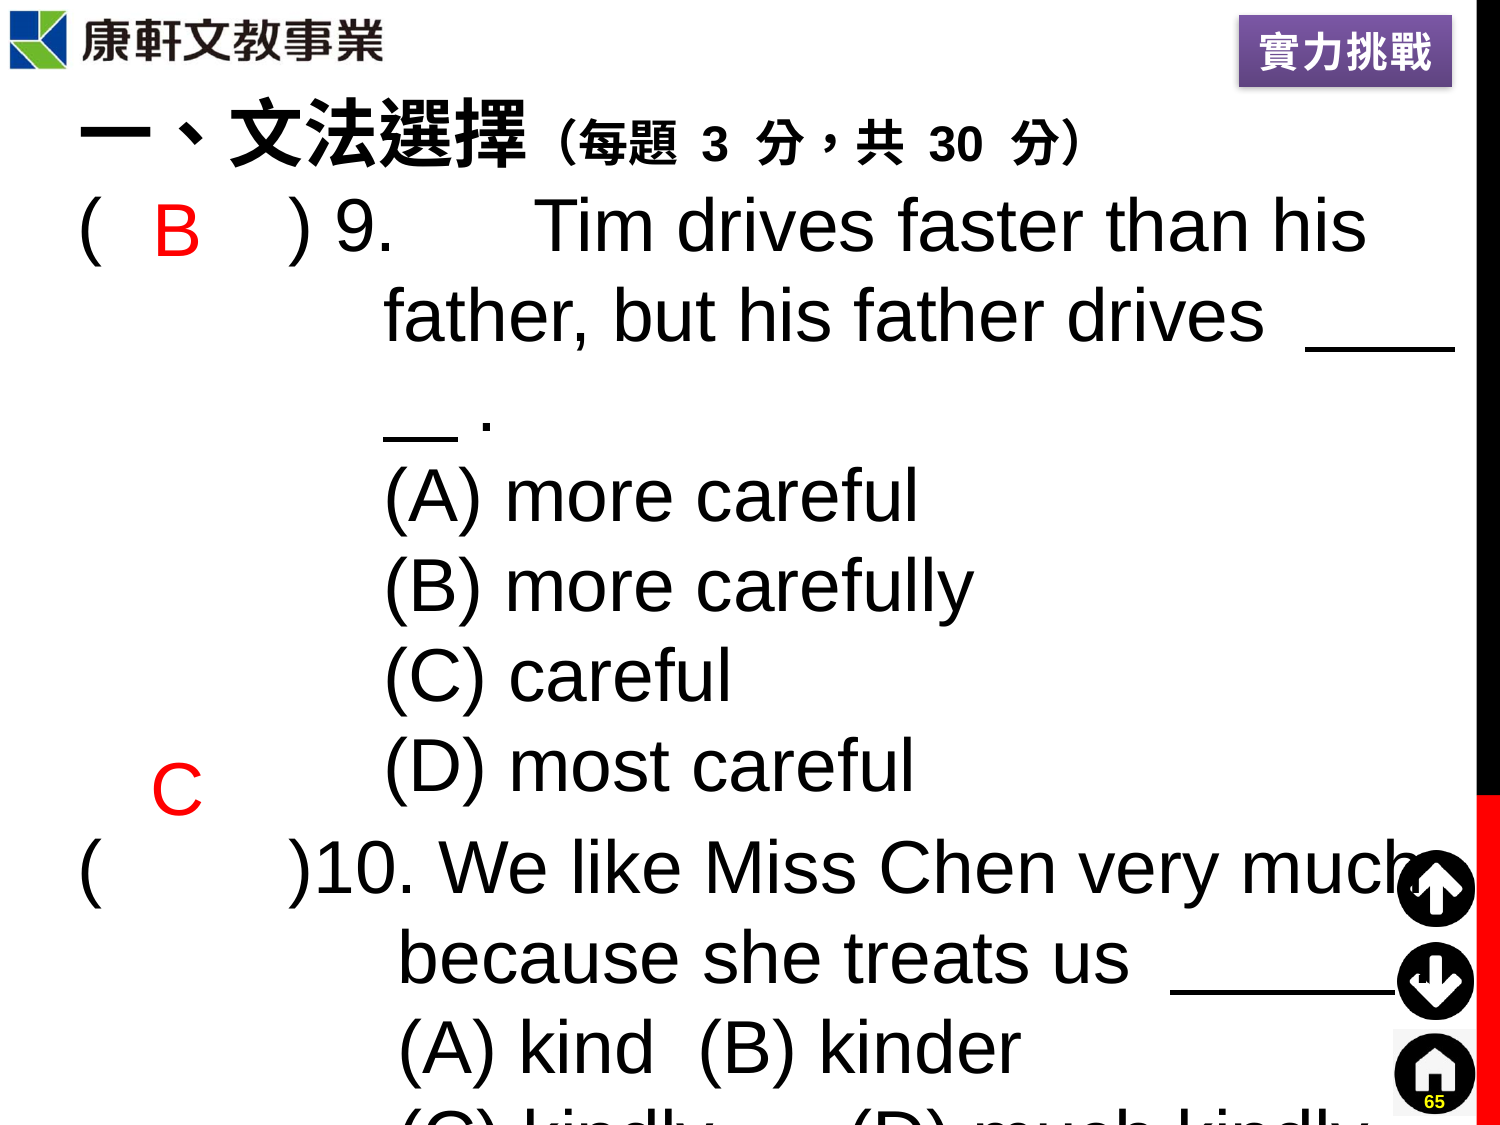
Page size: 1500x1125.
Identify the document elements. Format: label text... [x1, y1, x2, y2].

picture [1393, 1029, 1476, 1116]
text_box 實力挑戰 [1239, 15, 1452, 87]
text_box ( ) 9. Tim drives faster than his father, but his father drives . (A) more careful (B) more carefully (C) careful (D) most careful ( )10. We like Miss Chen very much because she treats us . (A) kind (B) kinder (C) kindly (D) much kindly [58, 168, 1477, 1125]
picture [8, 9, 387, 70]
picture [1397, 850, 1475, 928]
picture [1396, 942, 1475, 1020]
text_box B [107, 188, 249, 279]
text_box 一、文法選擇（每題 3 分，共 30 分） [63, 85, 1222, 184]
text_box C [107, 747, 249, 838]
